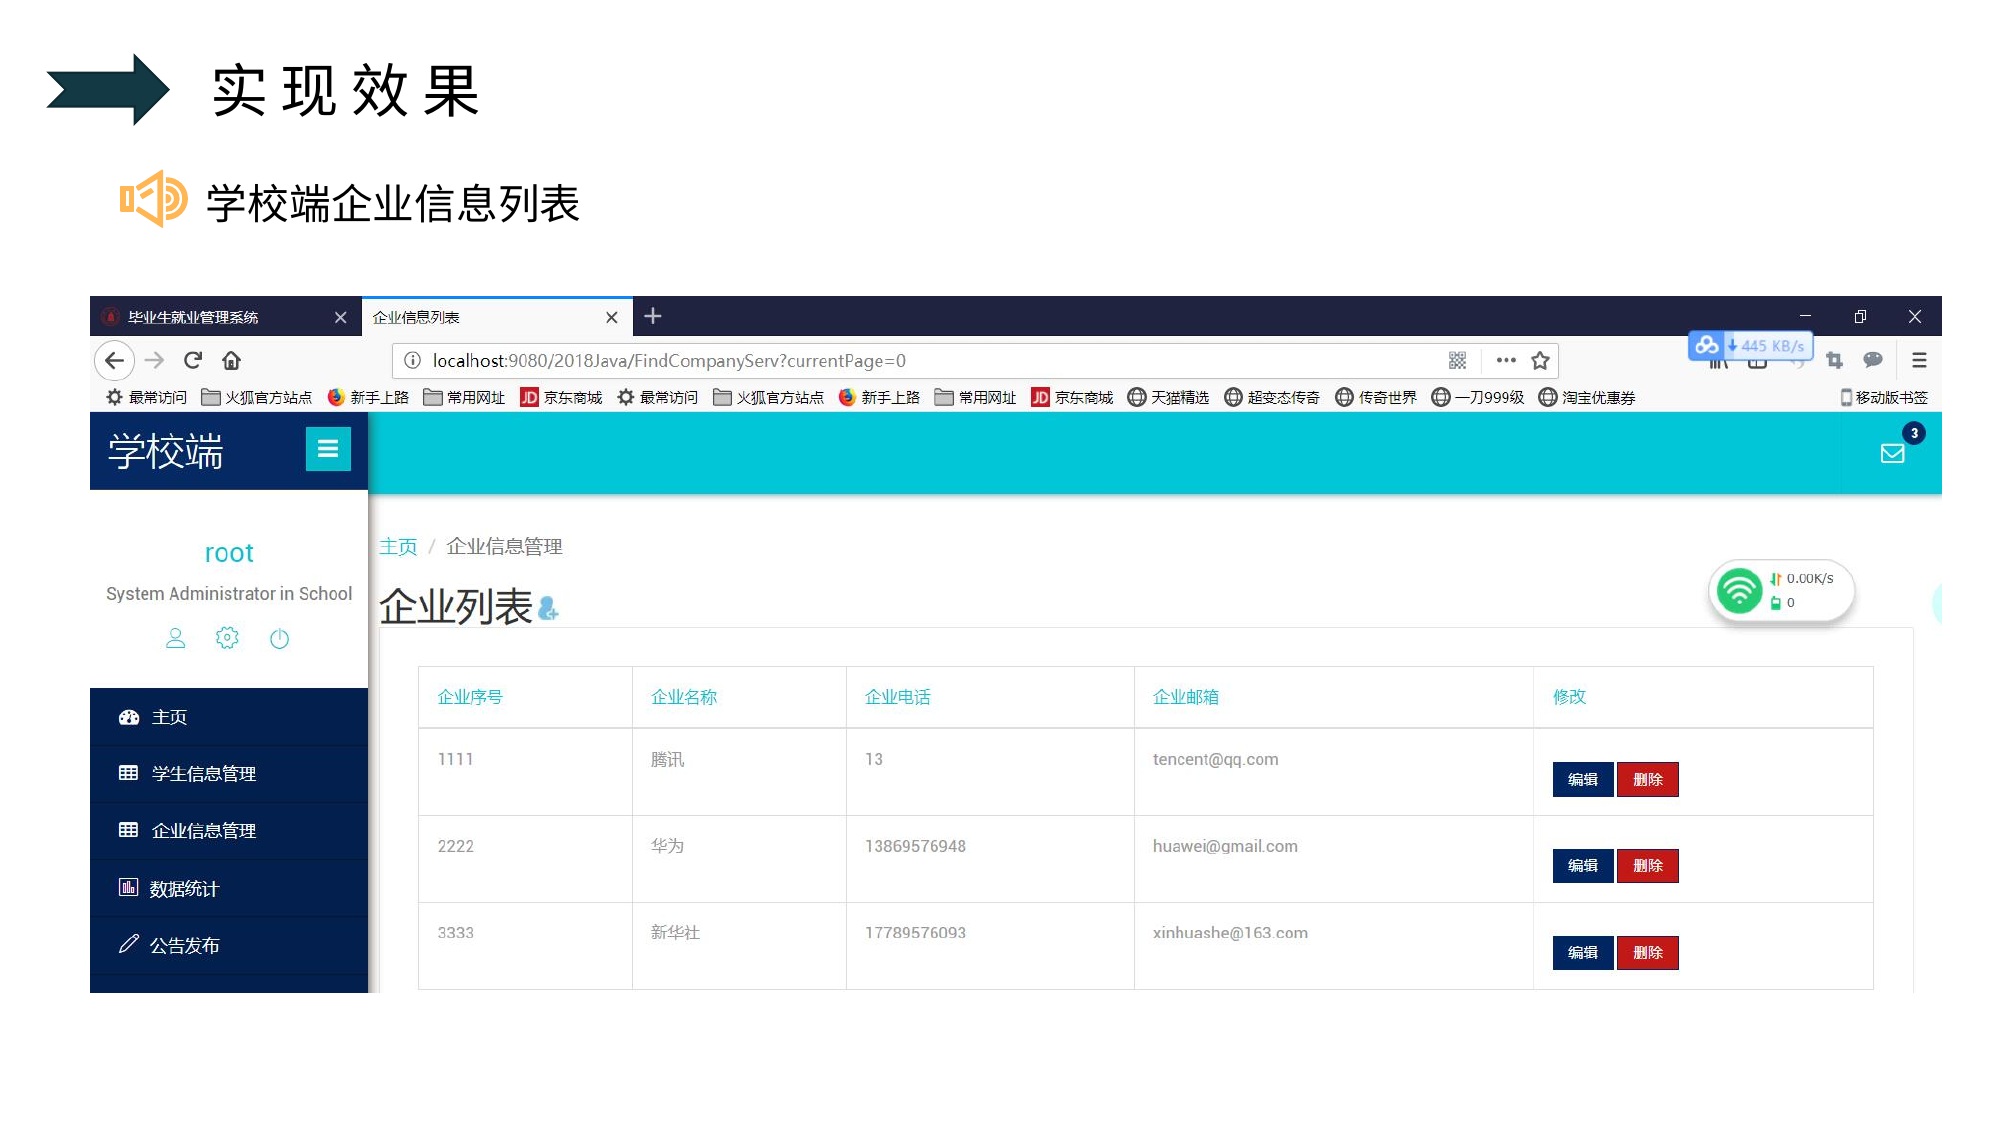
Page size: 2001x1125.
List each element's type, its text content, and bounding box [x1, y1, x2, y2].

text_box [46, 53, 170, 126]
text_box 学校端企业信息列表 [191, 170, 738, 235]
picture [90, 296, 1942, 993]
text_box 实现效果 [195, 46, 791, 132]
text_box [121, 170, 188, 228]
